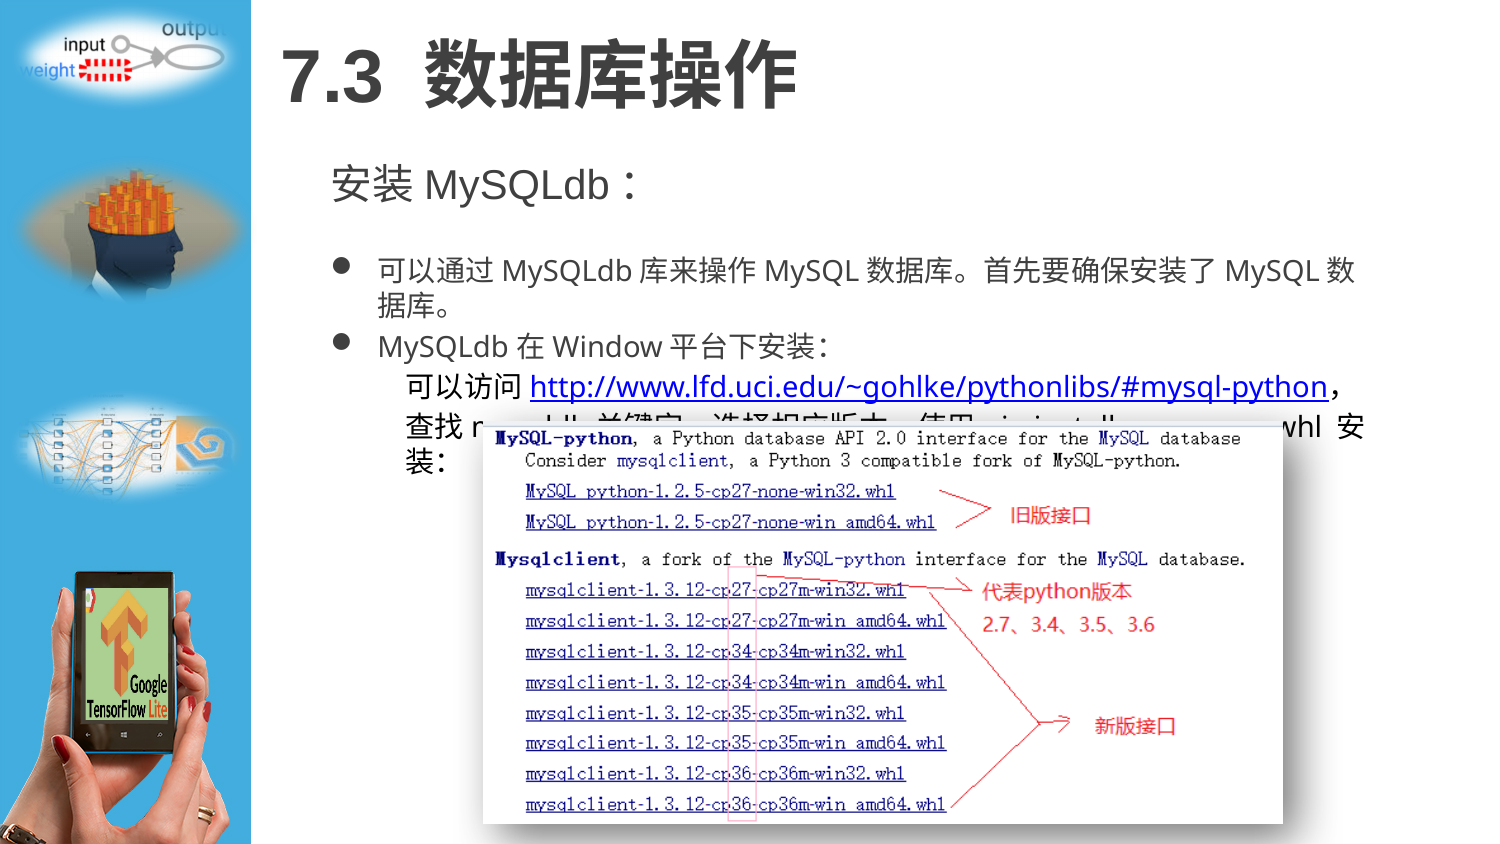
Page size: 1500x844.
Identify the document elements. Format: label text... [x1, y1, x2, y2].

title 7.3 数据库操作 [265, 0, 1500, 146]
list 可以通过MySQLdb库来操作MySQL数据库。首先要确保安装了MySQL数据库。 MySQLdb在Window平台下安装： 可以访问http://www.lfd.uci.edu/~gohlke/pythonlibs/#mysql-python，查找mysqldb关键字，选择相应版本，使用pip install xxxx-xx-xx.whl 安装： [265, 244, 1400, 737]
picture [0, 0, 1500, 844]
list 安装MySQLdb： [315, 145, 1450, 221]
